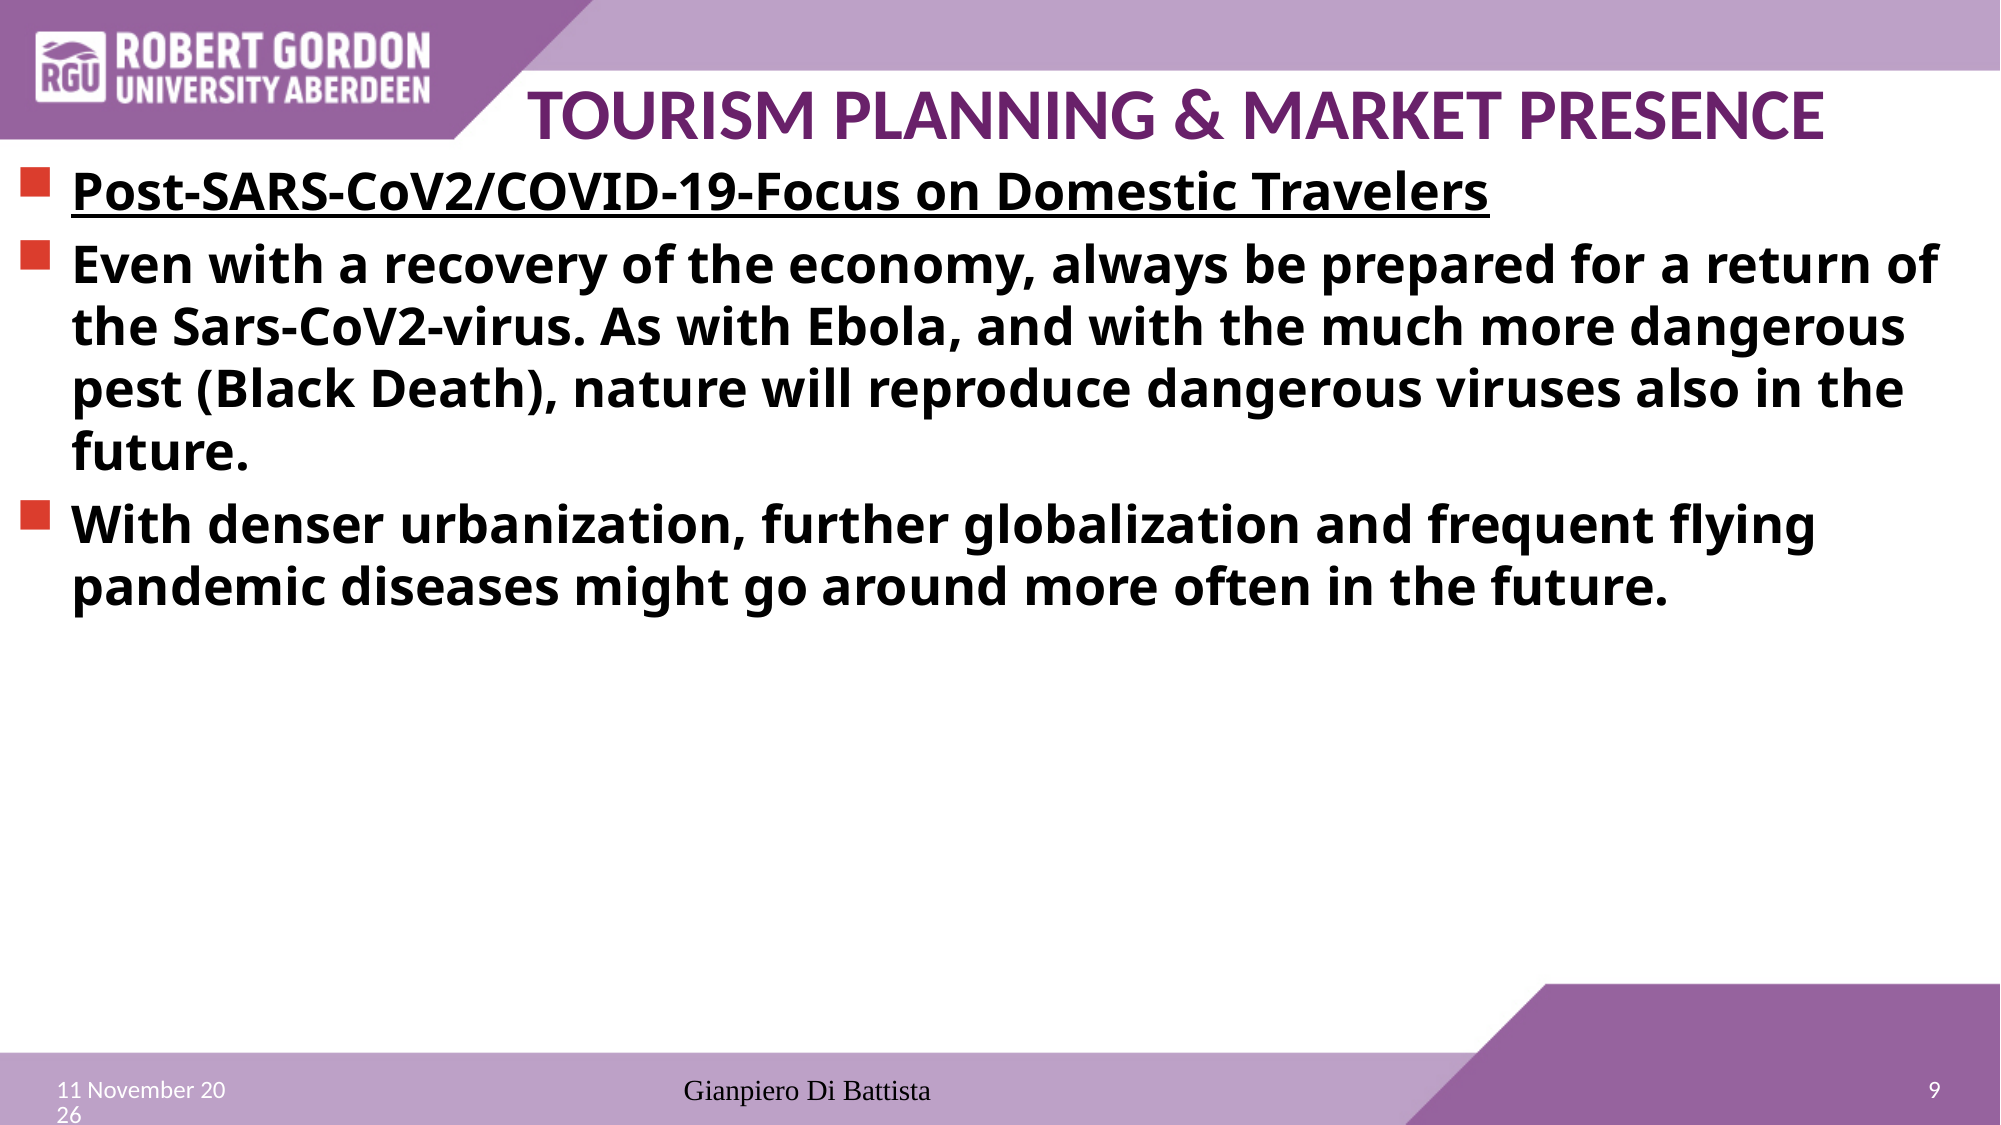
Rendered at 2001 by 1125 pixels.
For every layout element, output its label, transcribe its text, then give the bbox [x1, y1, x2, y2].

picture [0, 0, 2000, 150]
text_box Post-SARS-CoV2/COVID-19-Focus on Domestic Travelers Even with a recovery of the economy, always be prepared for a return of the Sars-CoV2-virus. As with Ebola, and with the much more dangerous pest (Black Death), nature will reproduce dangerous viruses also in the future. With denser urbanization, further globalization and frequent flying pandemic diseases might go around more often in the future. [0, 150, 2000, 631]
picture [0, 631, 2000, 1125]
footer Gianpiero Di Battista [284, 1058, 1330, 1119]
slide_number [41, 1058, 250, 1119]
title TOURISM PLANNING & MARKET PRESENCE [512, 68, 1956, 276]
slide_number 9 [1412, 1058, 1956, 1119]
